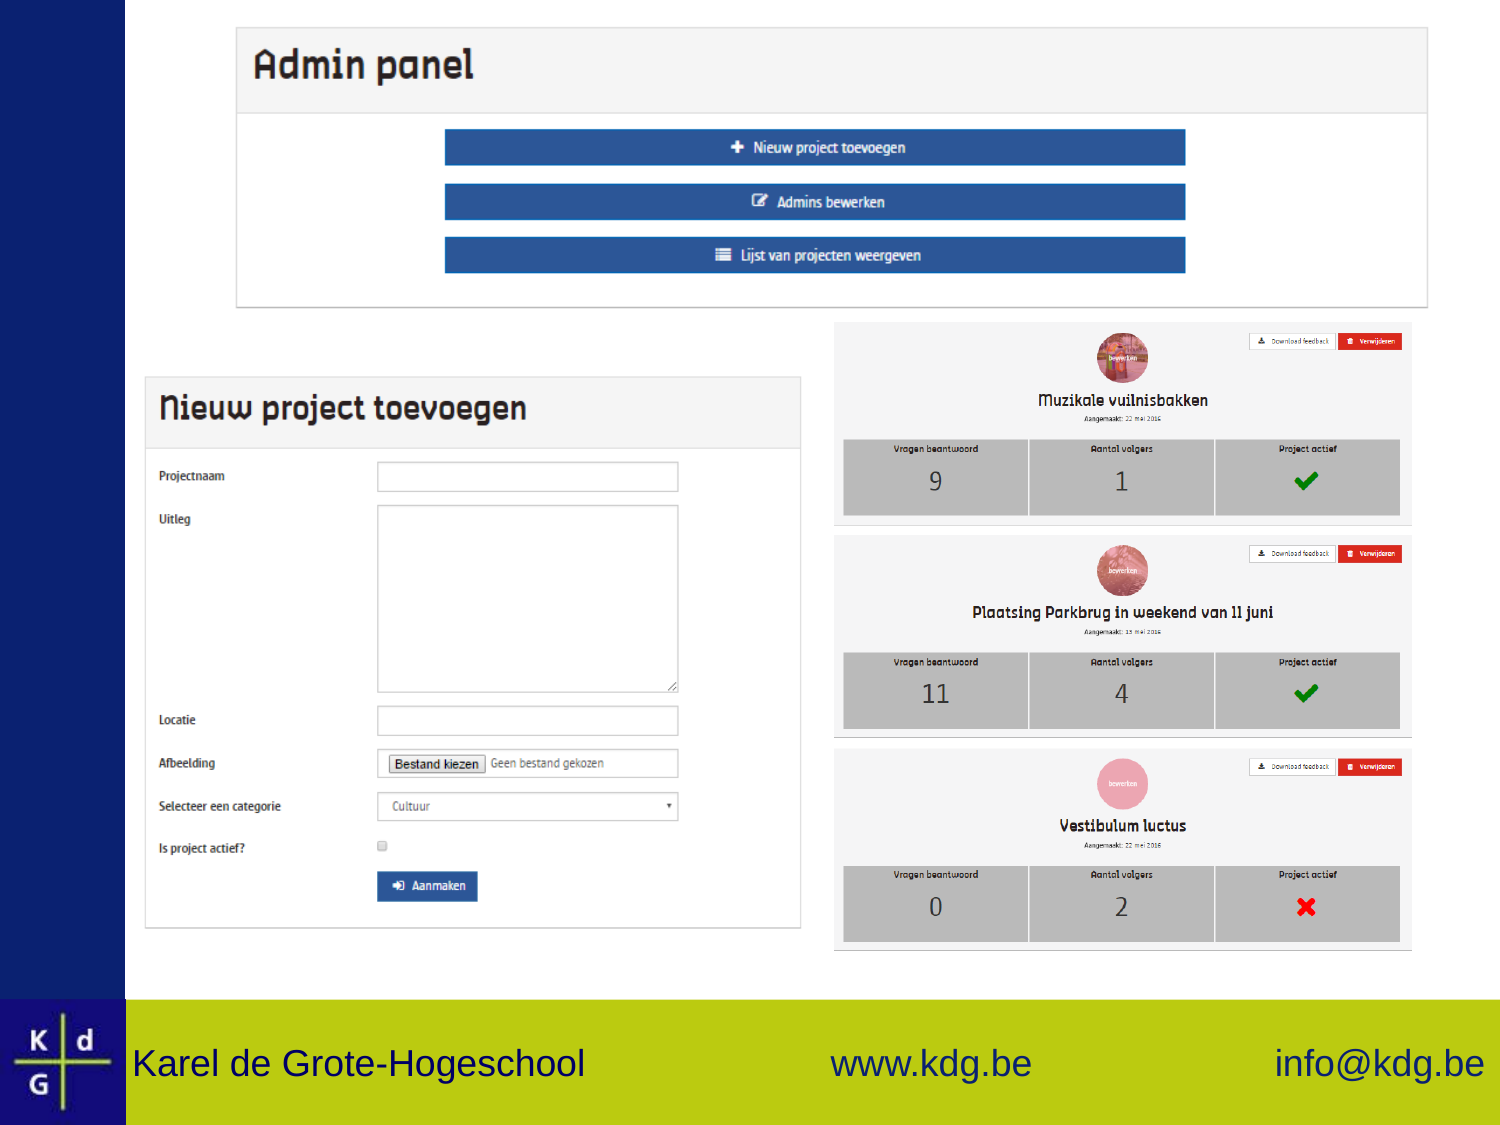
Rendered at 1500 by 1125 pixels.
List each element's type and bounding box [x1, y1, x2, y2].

picture [0, 999, 126, 1125]
picture [132, 23, 1466, 959]
